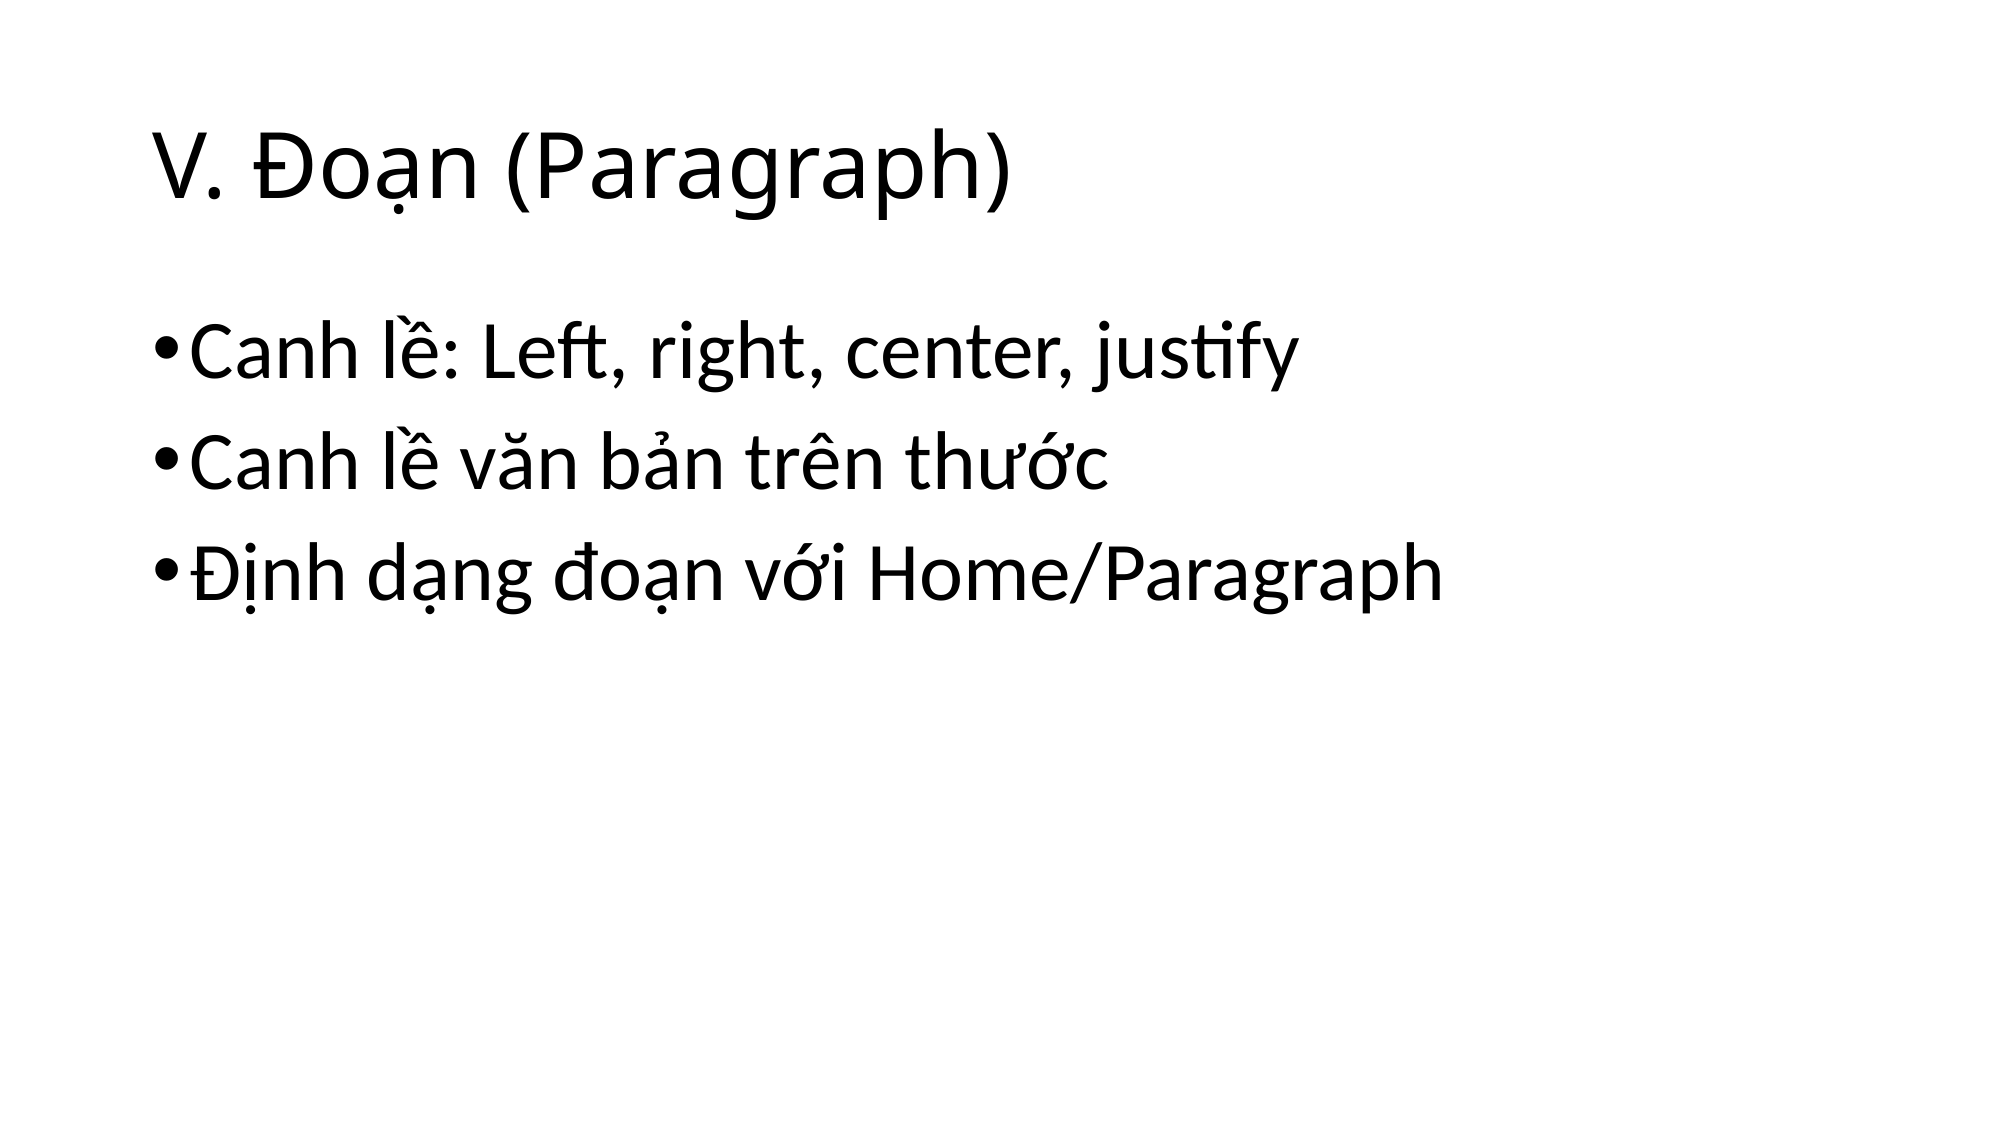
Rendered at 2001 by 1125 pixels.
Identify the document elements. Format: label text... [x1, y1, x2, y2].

title V. Đoạn (Paragraph) [137, 59, 1863, 278]
list Canh lề: Left, right, center, justify Canh lề văn bản trên thước Định dạng đoạn với Home/Paragraph [137, 299, 1863, 1014]
